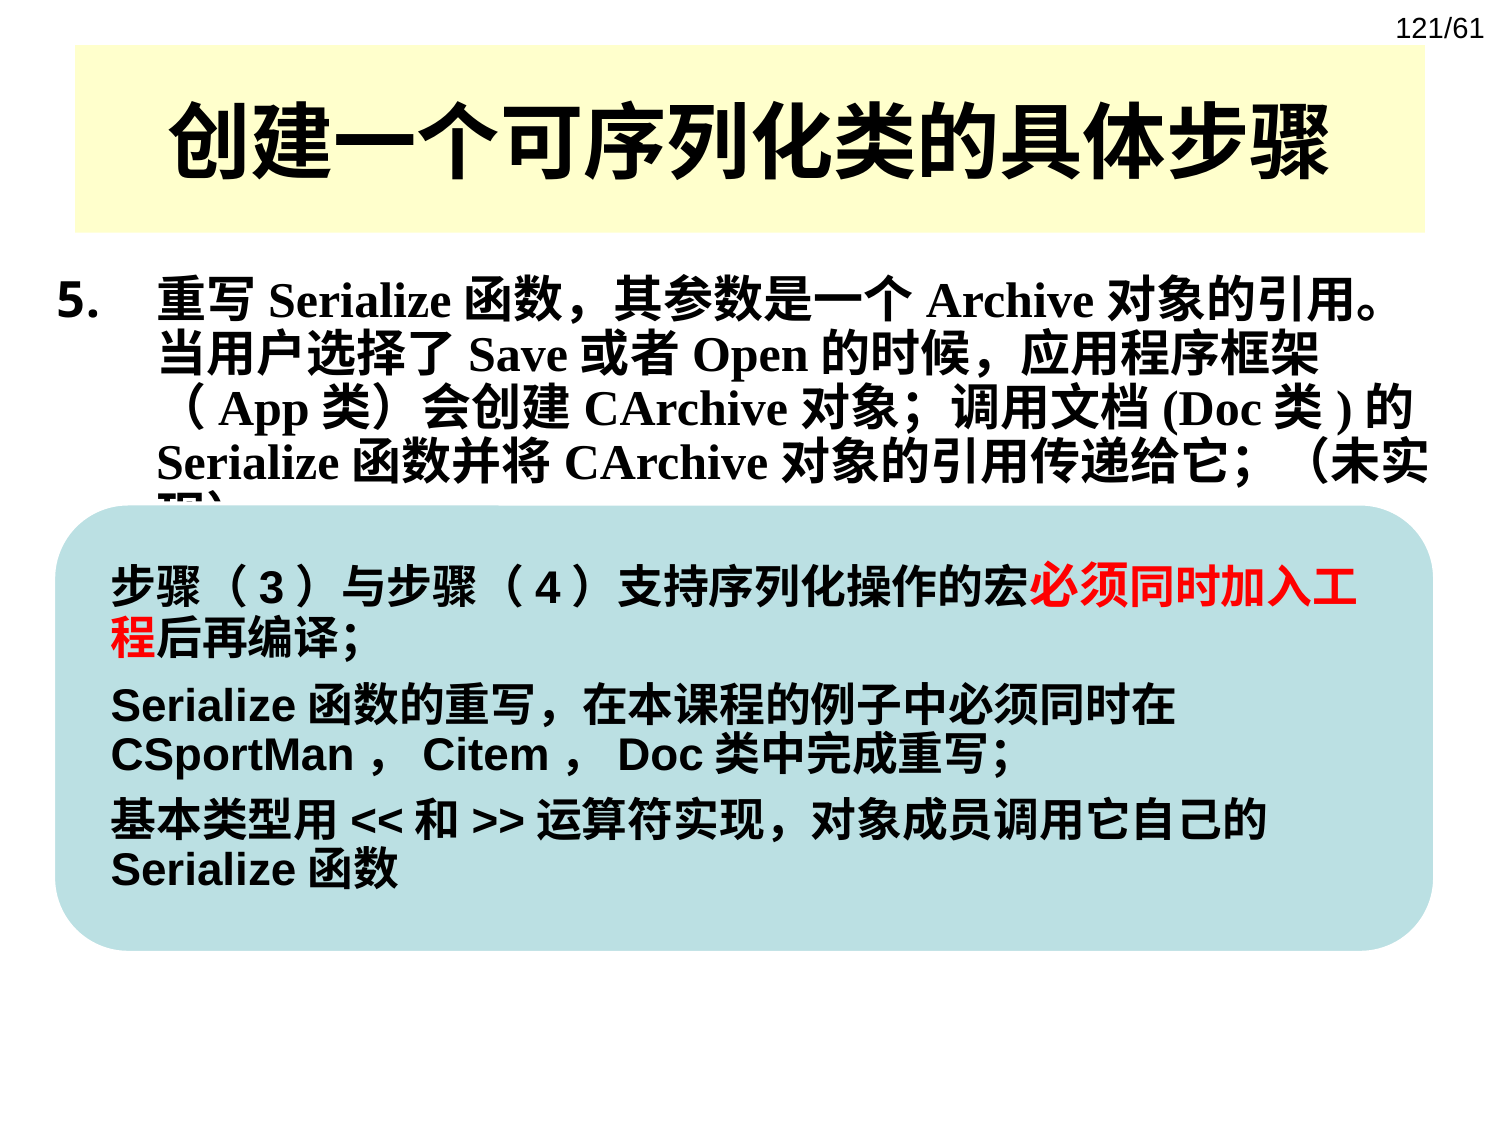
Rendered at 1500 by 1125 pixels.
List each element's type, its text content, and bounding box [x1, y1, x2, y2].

title 创建一个可序列化类的具体步骤 [75, 45, 1425, 233]
slide_number 121/61 [1364, 1, 1500, 80]
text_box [52, 503, 1436, 965]
list 重写Serialize函数，其参数是一个Archive对象的引用。当用户选择了Save或者Open的时候，应用程序框架（App类）会创建CArchive对象；调用文档(Doc类)的Serialize函数并将CArchive对象的引用传递给它；（未实现） [41, 267, 1447, 575]
